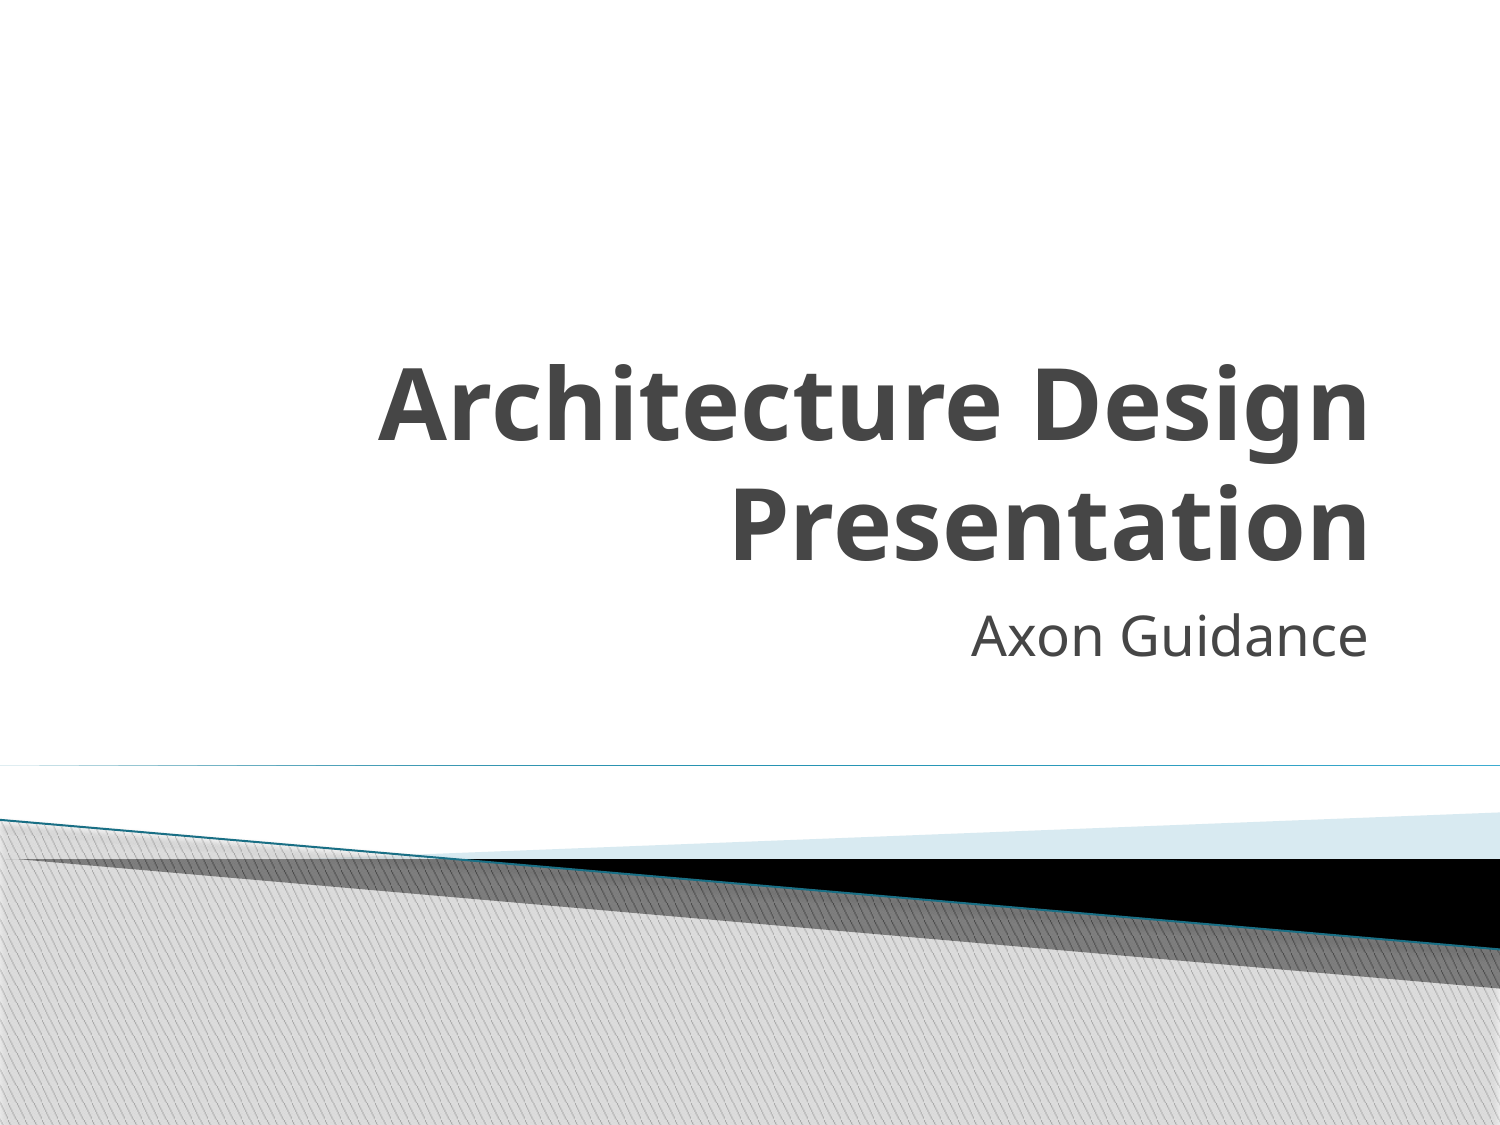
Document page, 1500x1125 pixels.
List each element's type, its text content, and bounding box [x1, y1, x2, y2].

title Architecture Design Presentation [112, 287, 1388, 588]
picture [5, 859, 1500, 989]
subtitle Axon Guidance [112, 592, 1388, 790]
